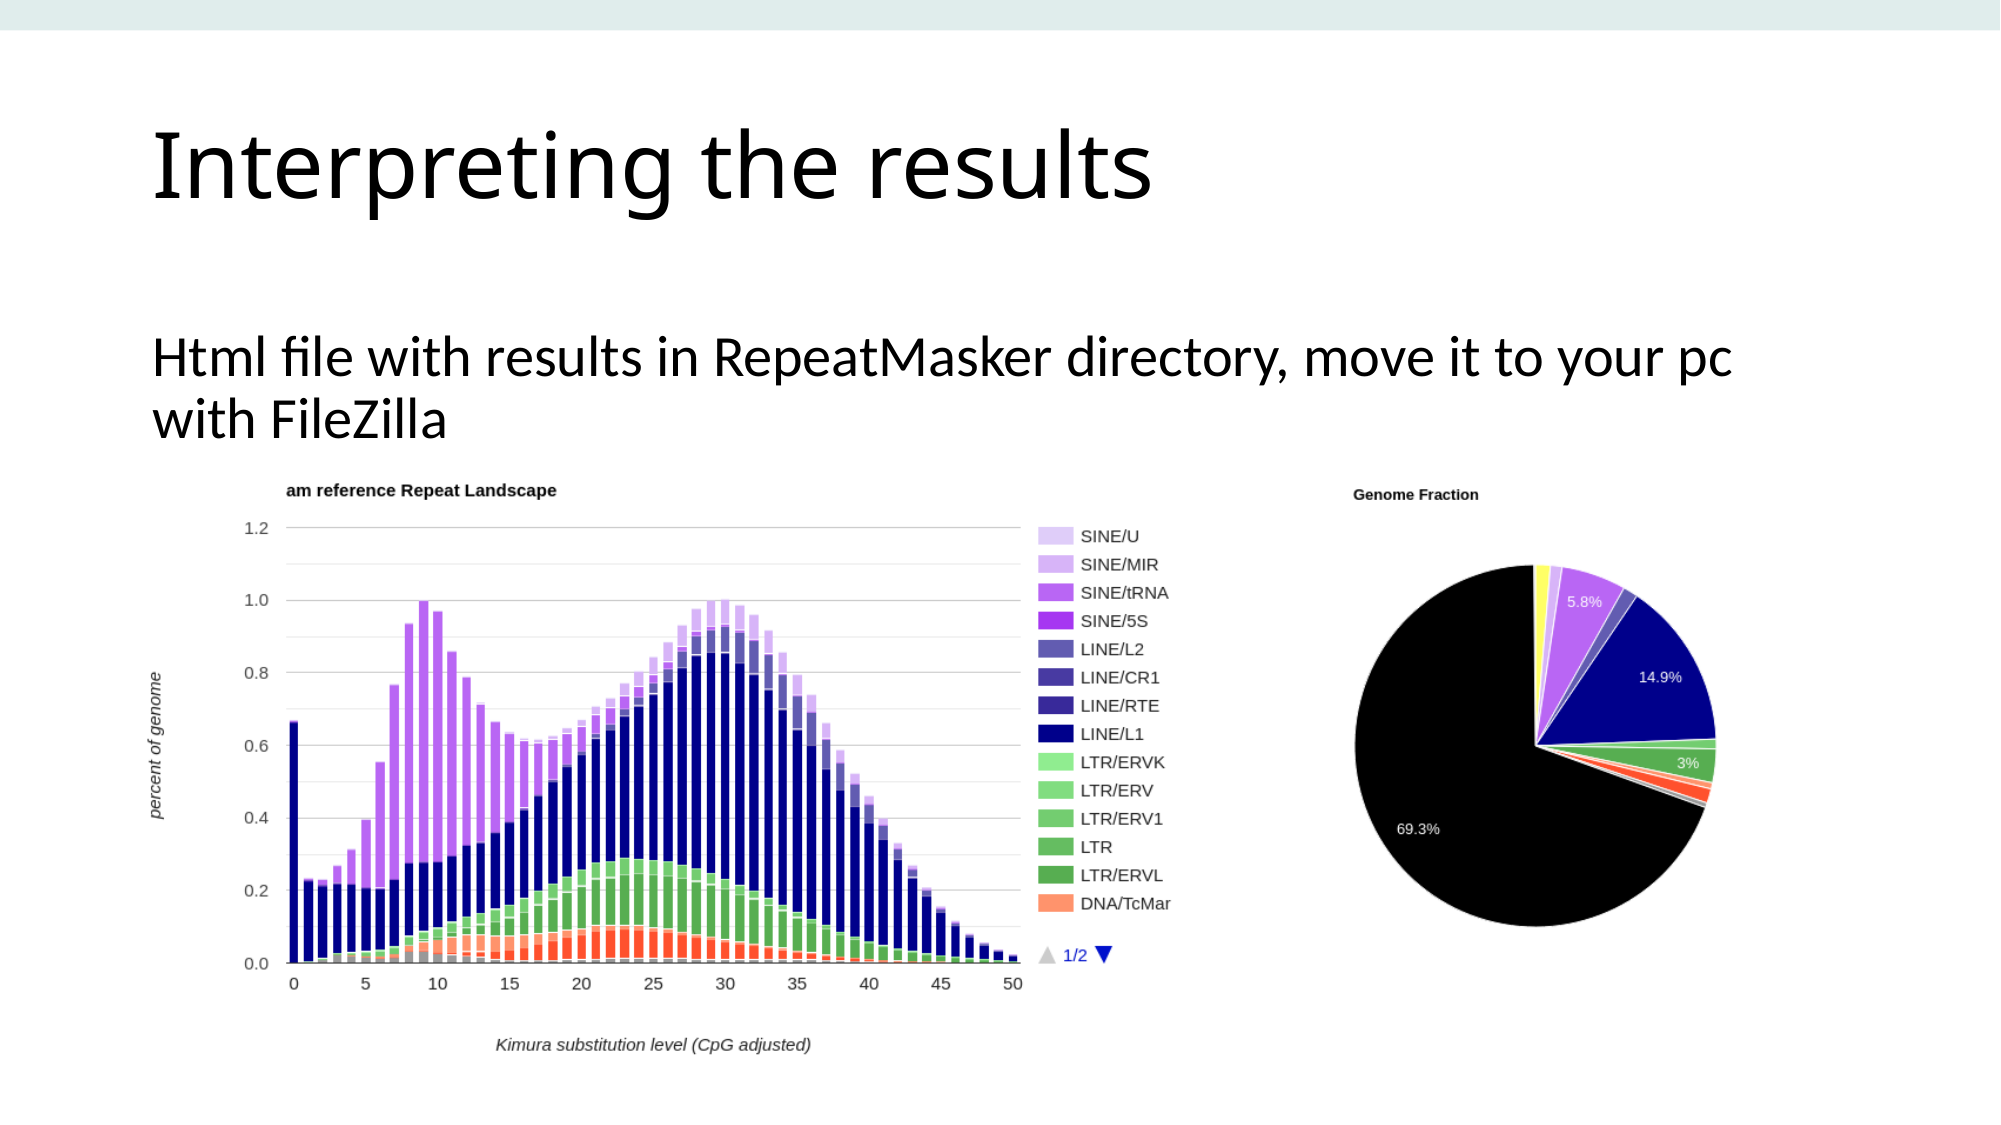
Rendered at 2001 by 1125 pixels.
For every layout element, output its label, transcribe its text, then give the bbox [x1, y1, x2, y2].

picture [137, 447, 1740, 1092]
title Interpreting the results [137, 59, 1863, 278]
text_box [0, 0, 2000, 31]
list Html file with results in RepeatMasker directory, move it to your pc with FileZilla [137, 318, 1863, 1032]
